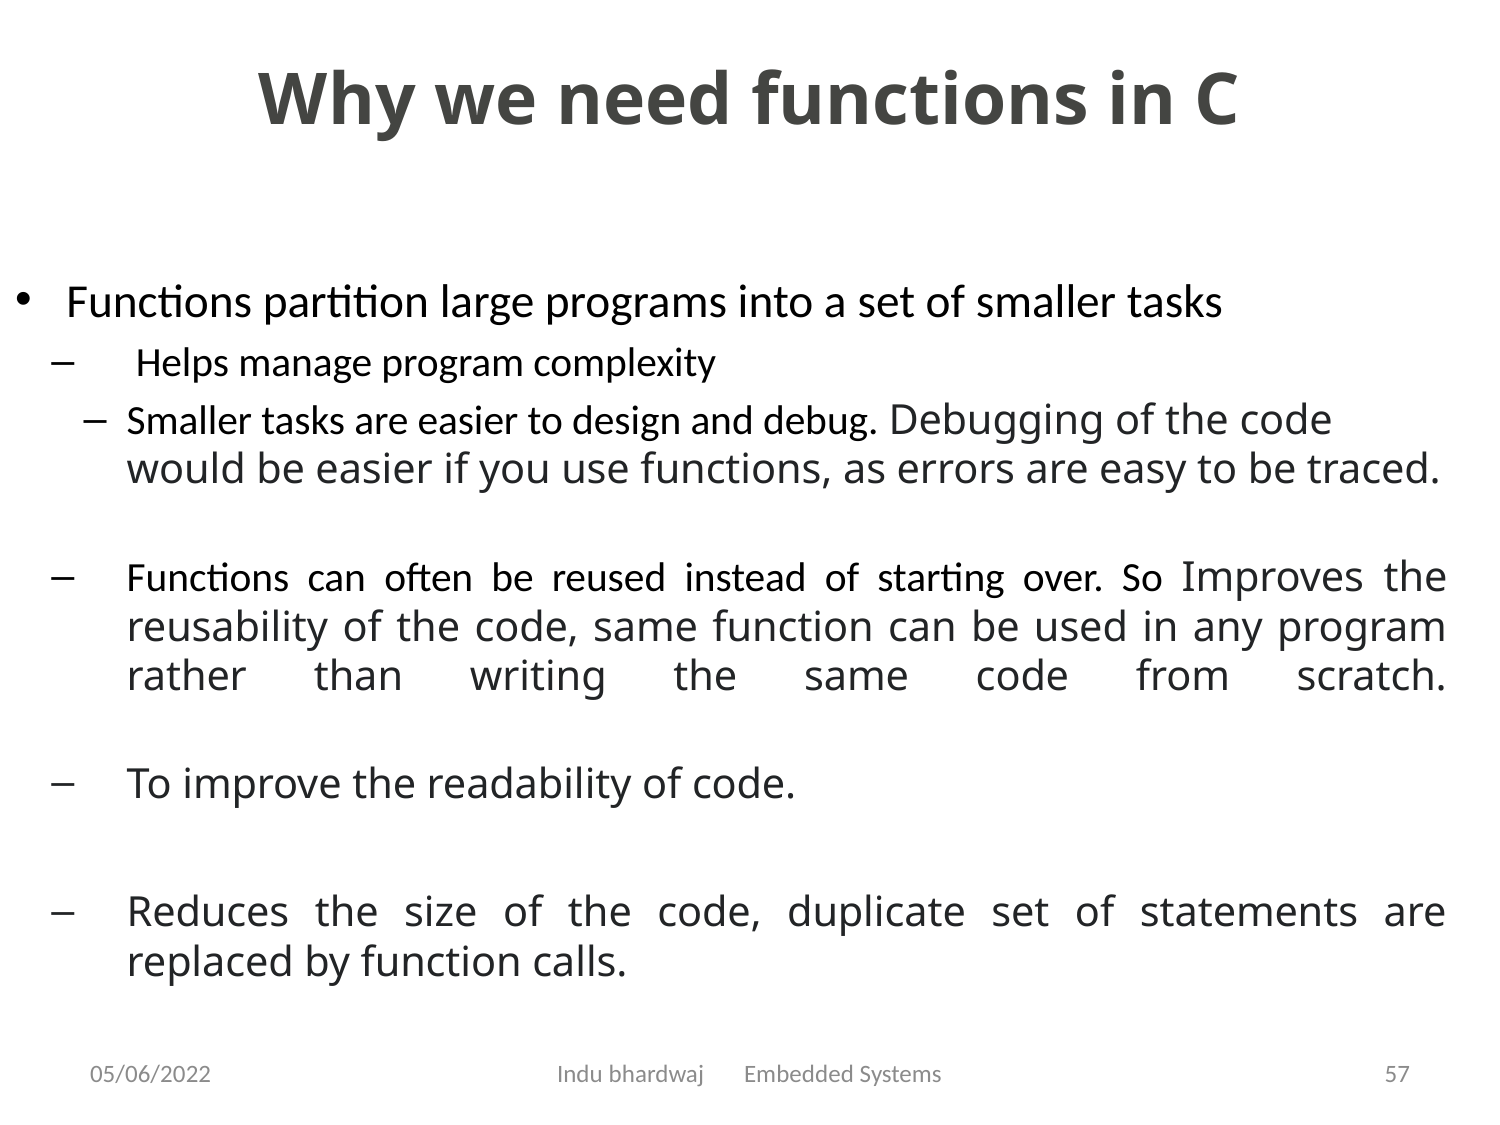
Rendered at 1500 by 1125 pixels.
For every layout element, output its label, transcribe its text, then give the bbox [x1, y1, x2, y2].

slide_number 57 [1074, 1042, 1425, 1103]
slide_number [75, 1042, 425, 1103]
list Functions partition large programs into a set of smaller tasks Helps manage program complexity Smaller tasks are easier to design and debug. Debugging of the code would be easier if you use functions, as errors are easy to be traced. Functions can often be reused instead of starting over. So Improves the reusability of the code, same function can be used in any program rather than writing the same code from scratch. To improve the readability of code. Reduces the size of the code, duplicate set of statements are replaced by function calls. [0, 262, 1463, 1005]
title Why we need functions in C [75, 45, 1425, 233]
footer Indu bhardwaj Embedded Systems [512, 1042, 988, 1103]
